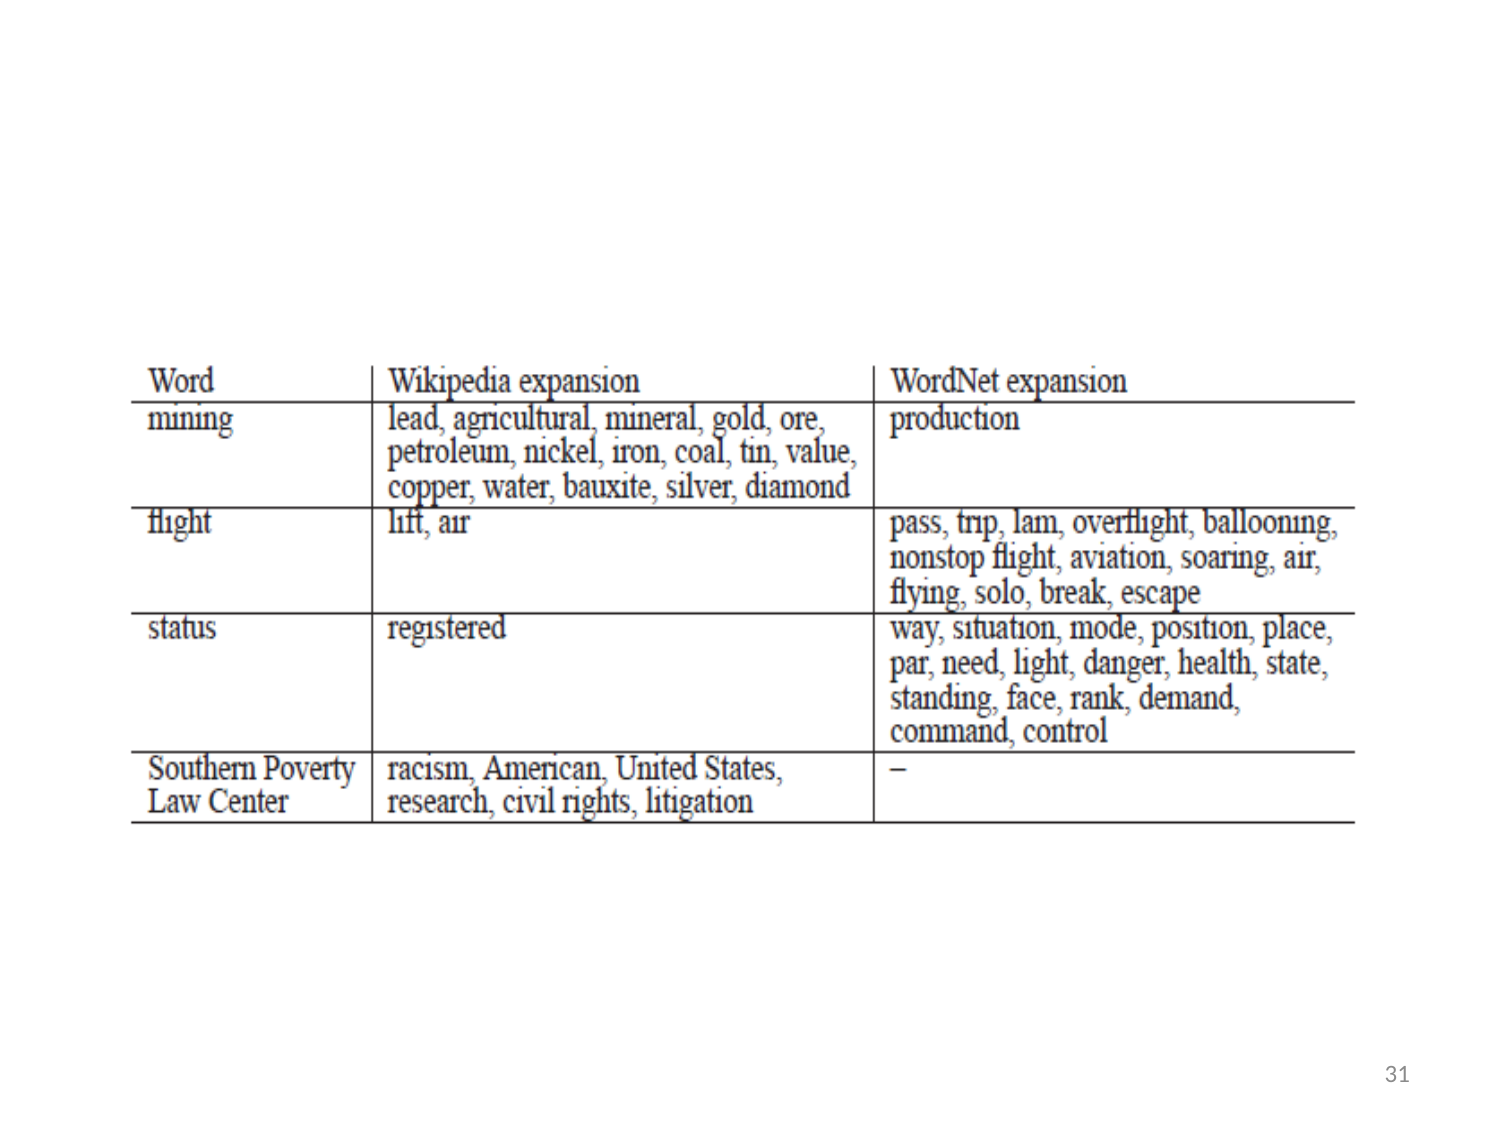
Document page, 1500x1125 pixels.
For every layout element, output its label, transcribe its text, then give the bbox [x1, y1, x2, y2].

picture [128, 351, 1384, 844]
slide_number 31 [1074, 1042, 1425, 1103]
